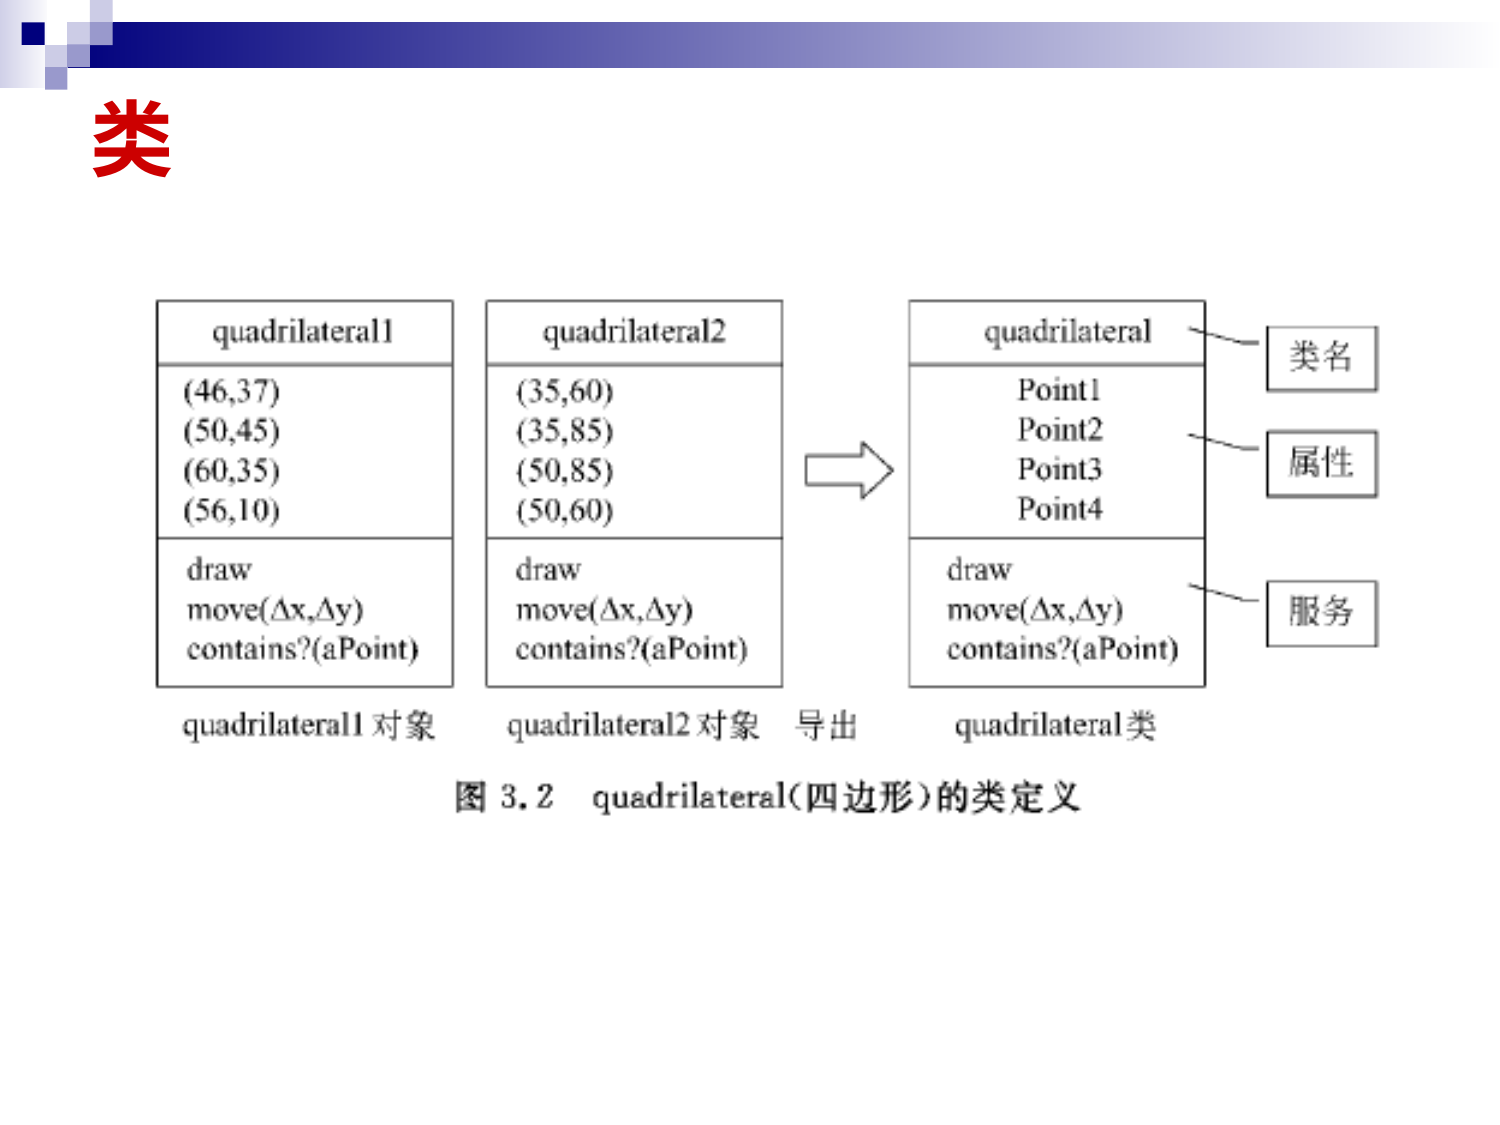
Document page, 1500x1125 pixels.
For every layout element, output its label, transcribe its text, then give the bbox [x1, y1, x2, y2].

title 类 [74, 74, 1426, 201]
picture [99, 262, 1438, 833]
